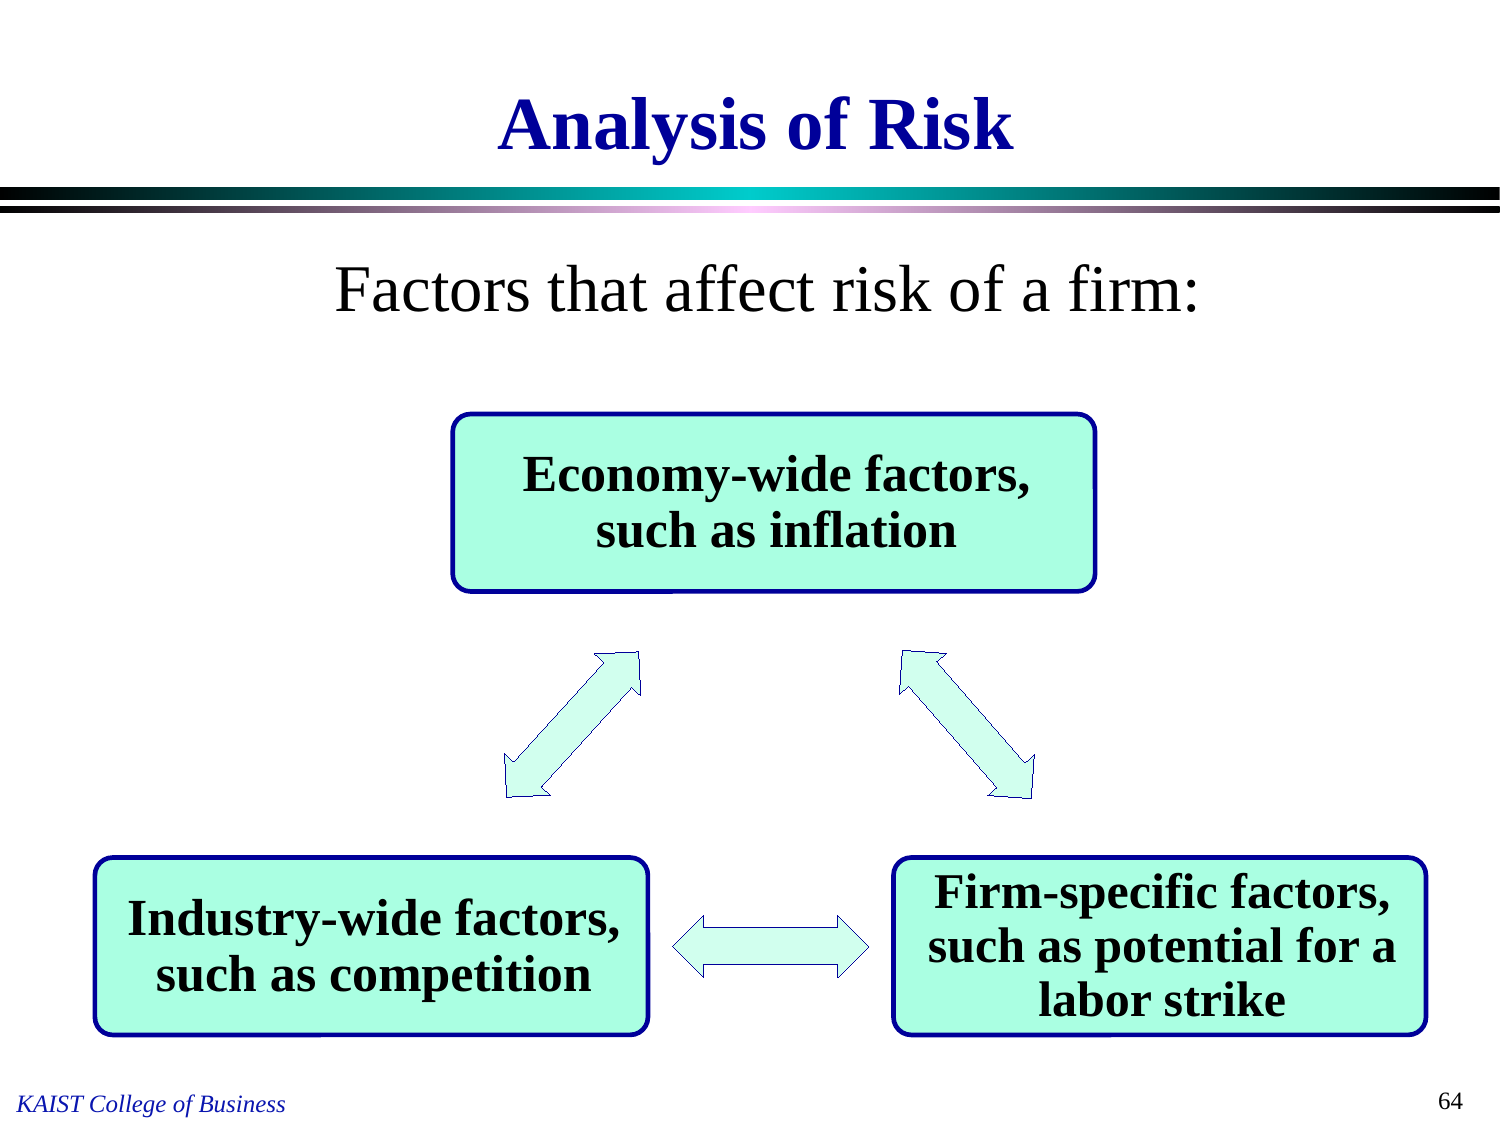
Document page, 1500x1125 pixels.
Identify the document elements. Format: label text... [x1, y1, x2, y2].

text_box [76, 349, 1436, 1036]
title Analysis of Risk [76, 41, 1436, 173]
text_box Factors that affect risk of a firm: [174, 237, 1363, 348]
